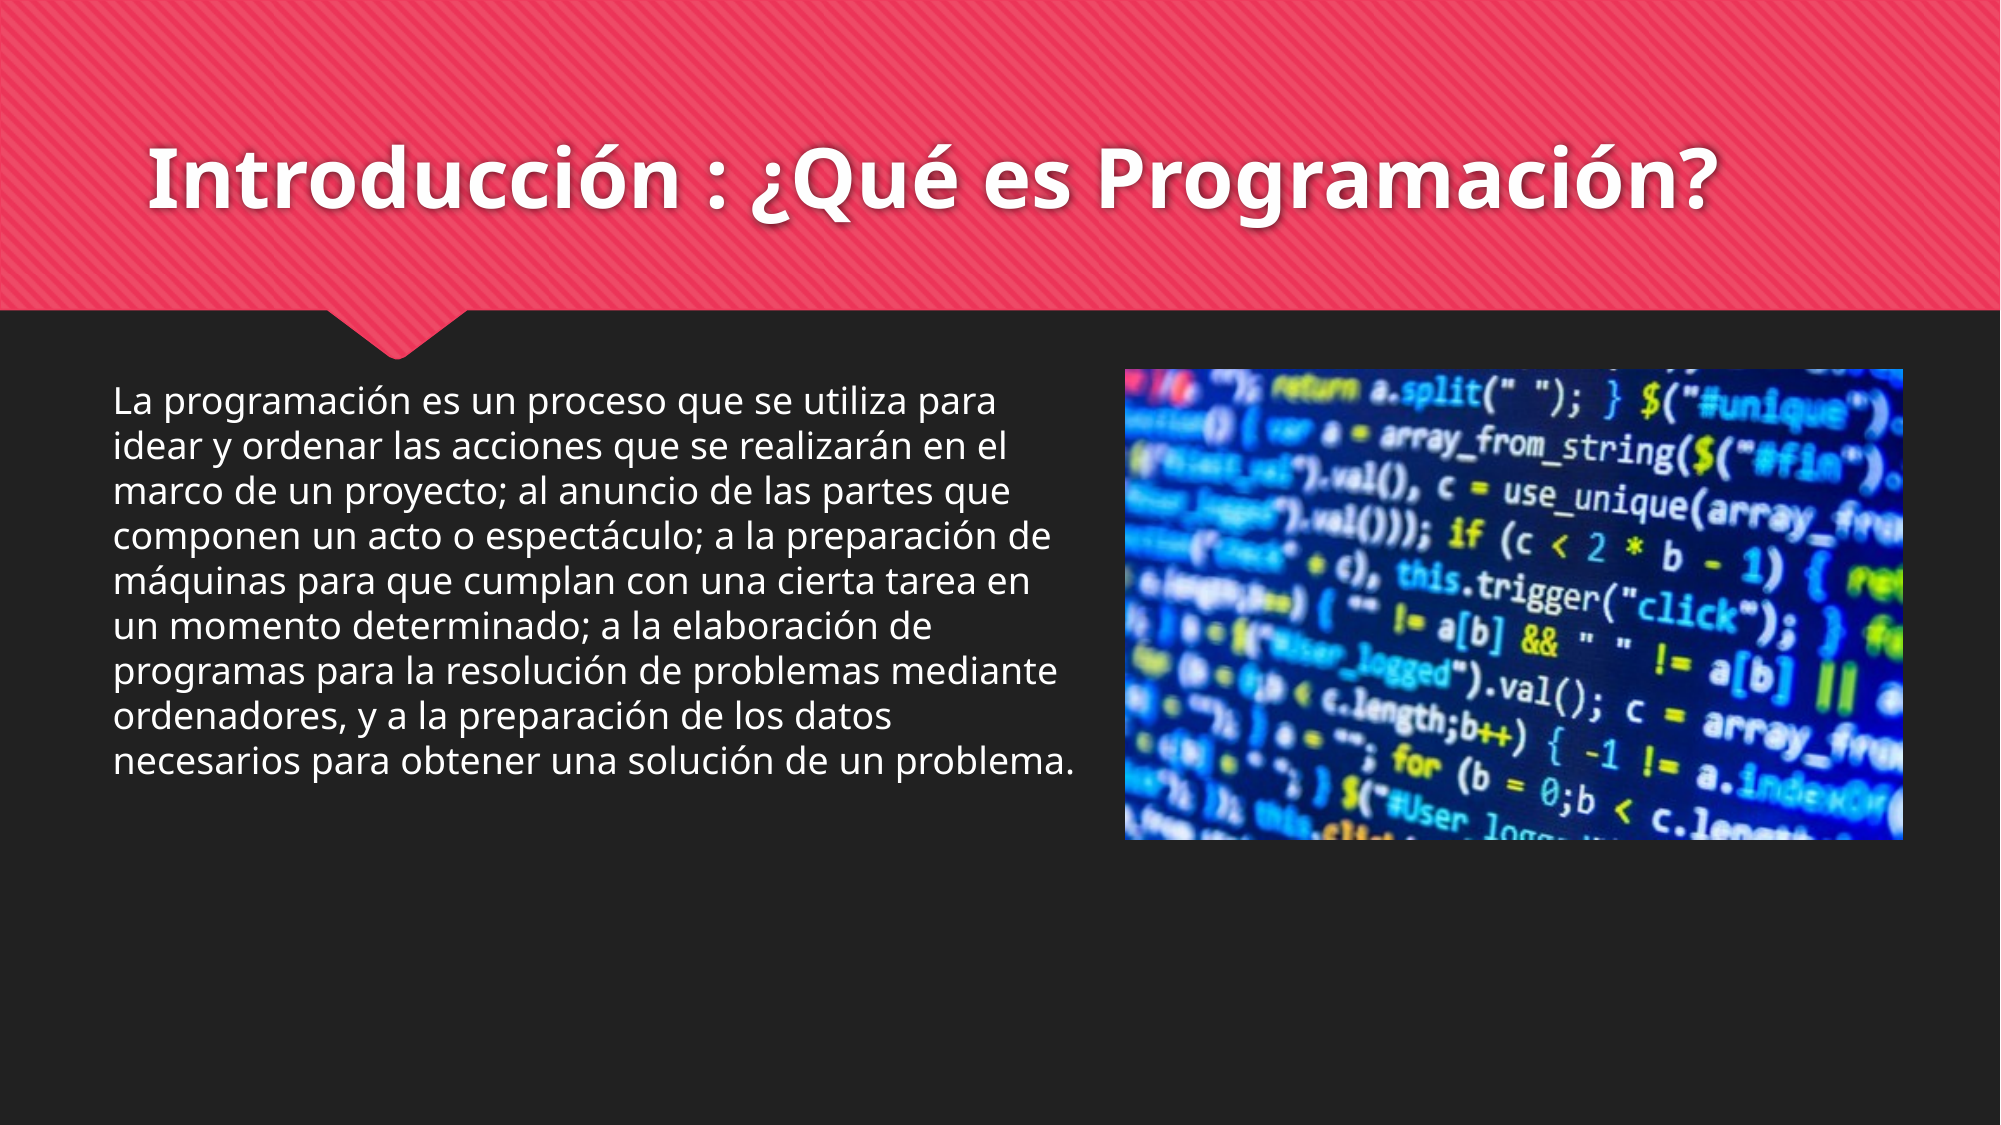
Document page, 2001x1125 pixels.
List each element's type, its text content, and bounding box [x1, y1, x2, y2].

picture [1145, 778, 1152, 785]
title Introducción : ¿Qué es Programación? [132, 73, 1868, 233]
picture [1125, 369, 1903, 840]
text_box La programación es un proceso que se utiliza para idear y ordenar las acciones que se realizarán en el marco de un proyecto; al anuncio de las partes que componen un acto o espectáculo; a la preparación de máquinas para que cumplan con una cierta tarea en un momento determinado; a la elaboración de programas para la resolución de problemas mediante ordenadores, y a la preparación de los datos necesarios para obtener una solución de un problema. [97, 369, 1092, 790]
